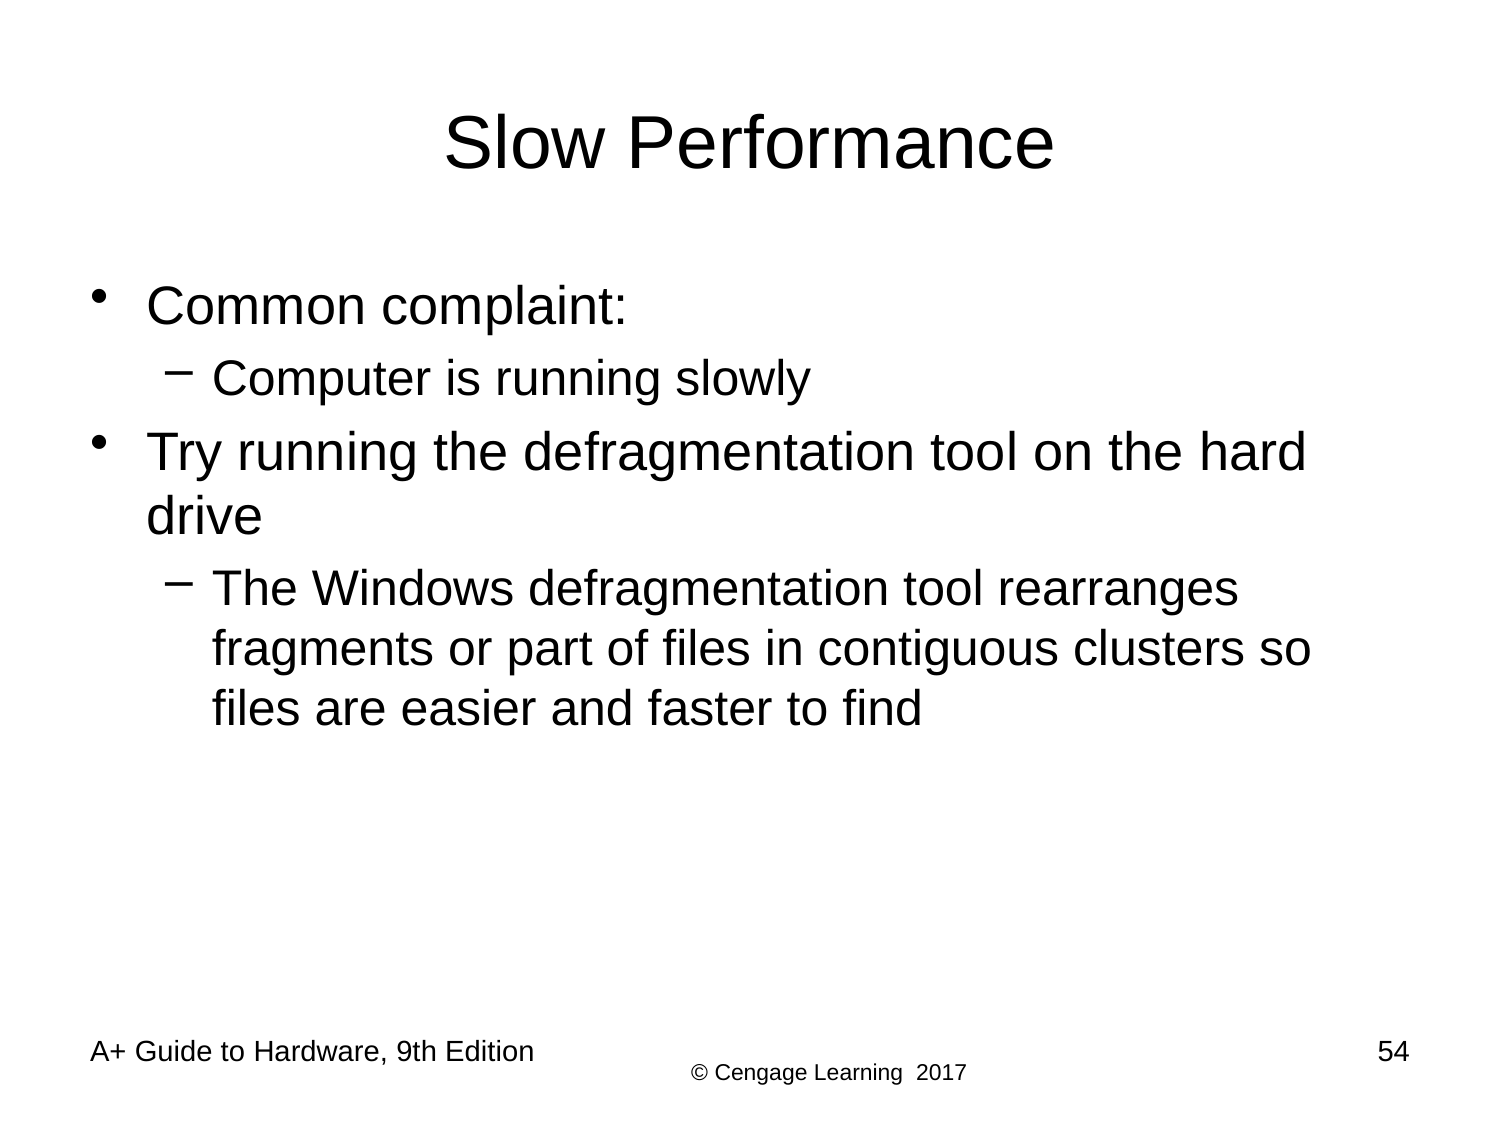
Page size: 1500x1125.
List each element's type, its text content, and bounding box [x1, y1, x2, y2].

footer A+ Guide to Hardware, 9th Edition [74, 1024, 663, 1103]
title Slow Performance [75, 45, 1425, 233]
list Common complaint: Computer is running slowly Try running the defragmentation tool on the hard drive The Windows defragmentation tool rearranges fragments or part of files in contiguous clusters so files are easier and faster to find [75, 262, 1425, 1005]
slide_number 54 [1074, 1024, 1426, 1103]
